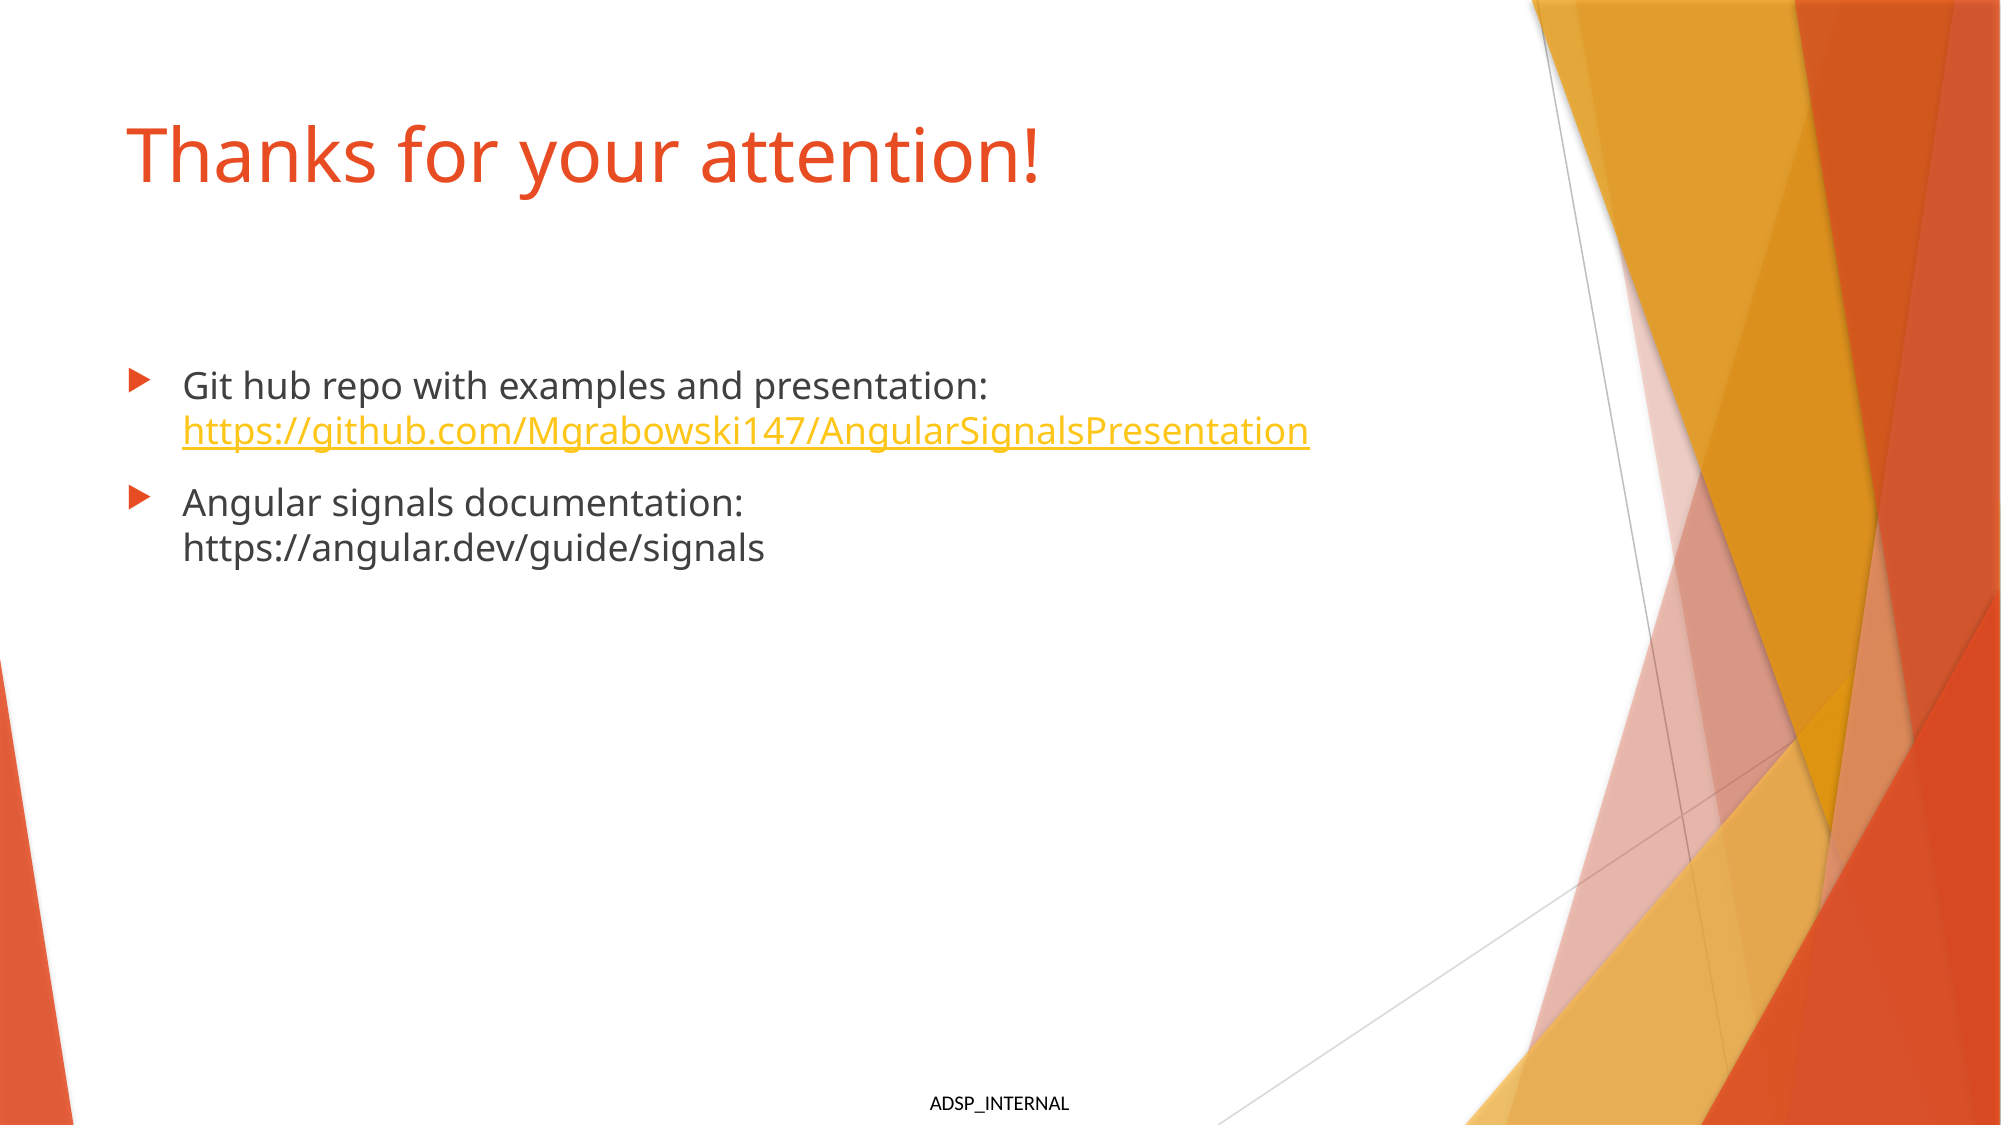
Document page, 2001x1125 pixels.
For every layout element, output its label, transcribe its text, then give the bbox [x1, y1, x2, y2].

list Git hub repo with examples and presentation: https://github.com/Mgrabowski147/AngularSignalsPresentation Angular signals documentation: https://angular.dev/guide/signals [111, 354, 1522, 992]
title Thanks for your attention! [111, 99, 1522, 317]
